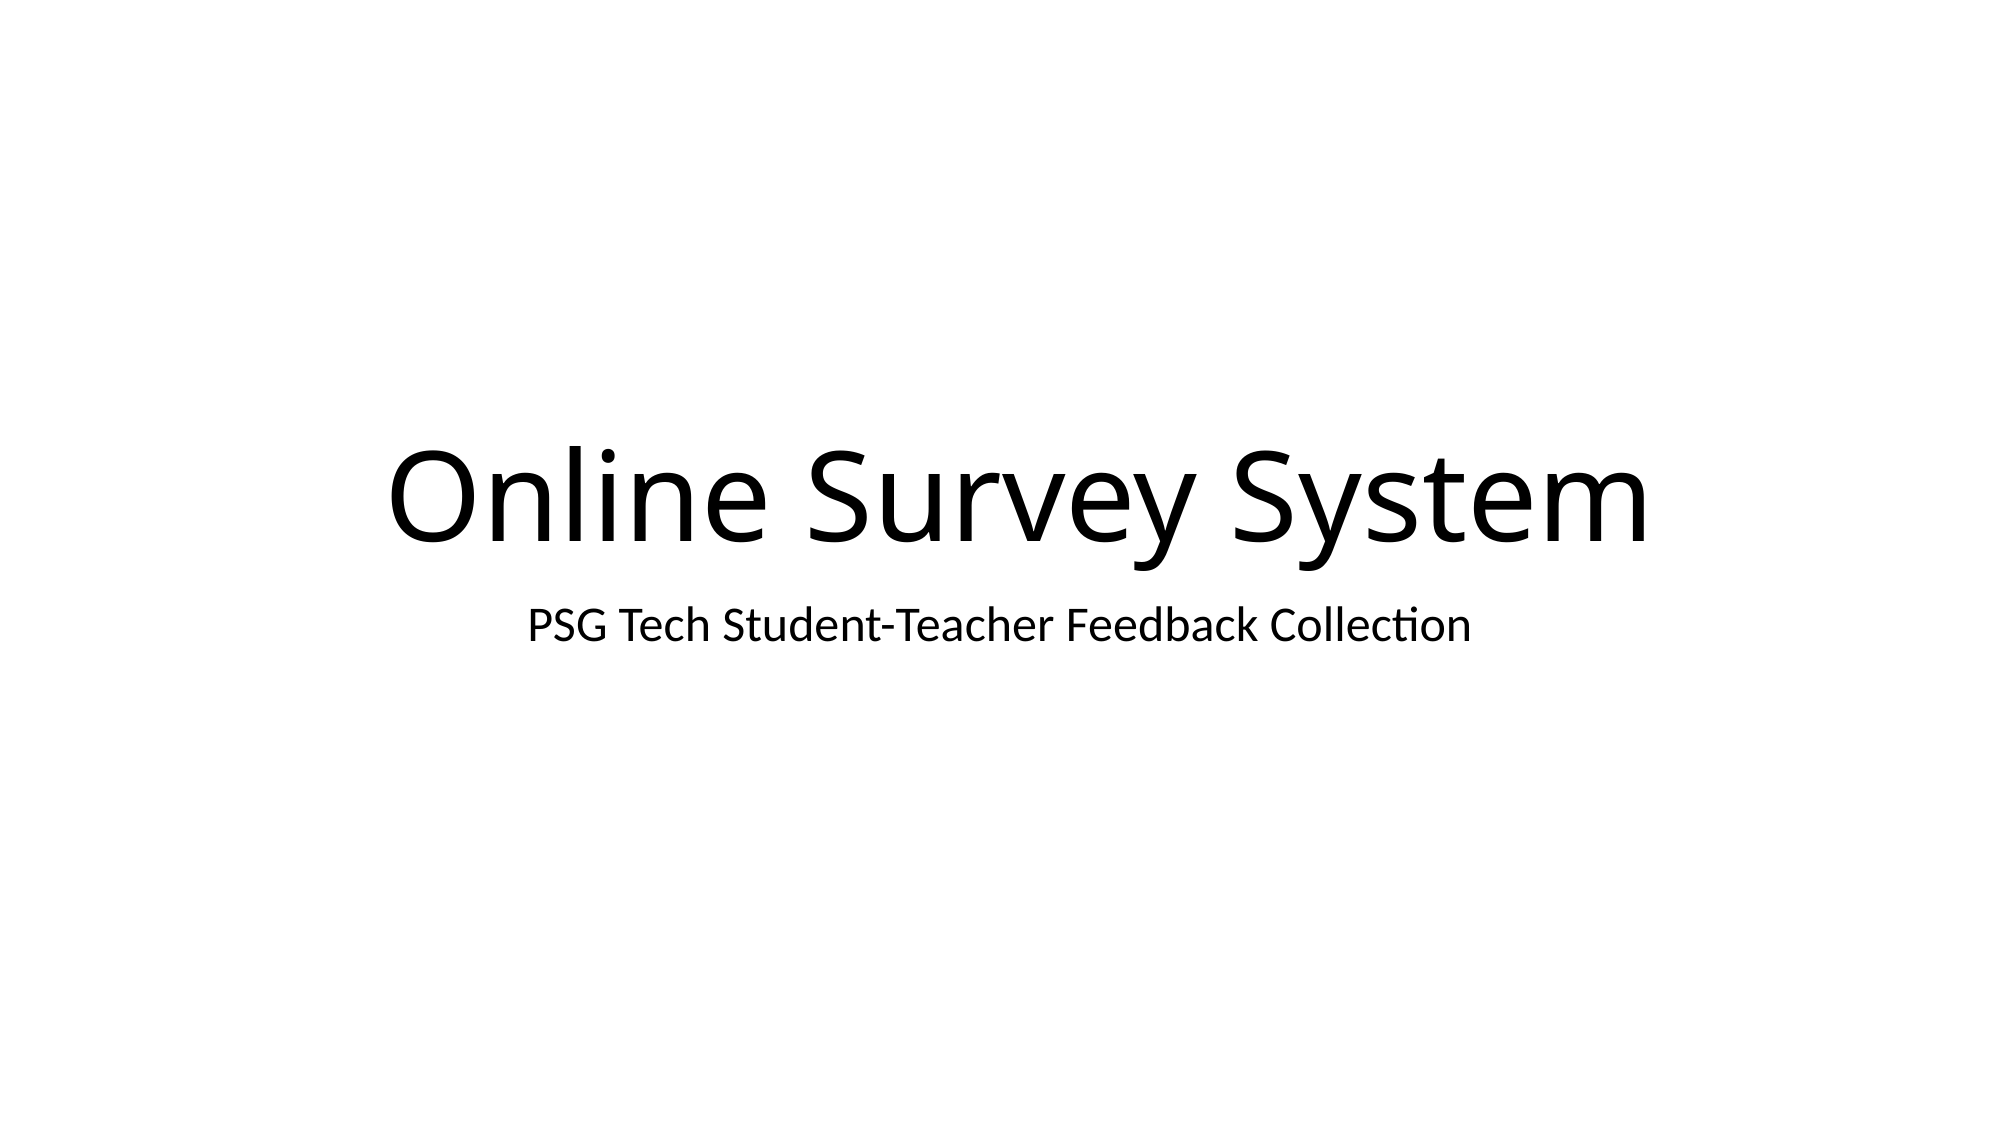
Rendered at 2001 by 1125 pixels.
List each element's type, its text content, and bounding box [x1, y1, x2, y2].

title Online Survey System [139, 184, 1901, 576]
subtitle PSG Tech Student-Teacher Feedback Collection [249, 590, 1750, 863]
